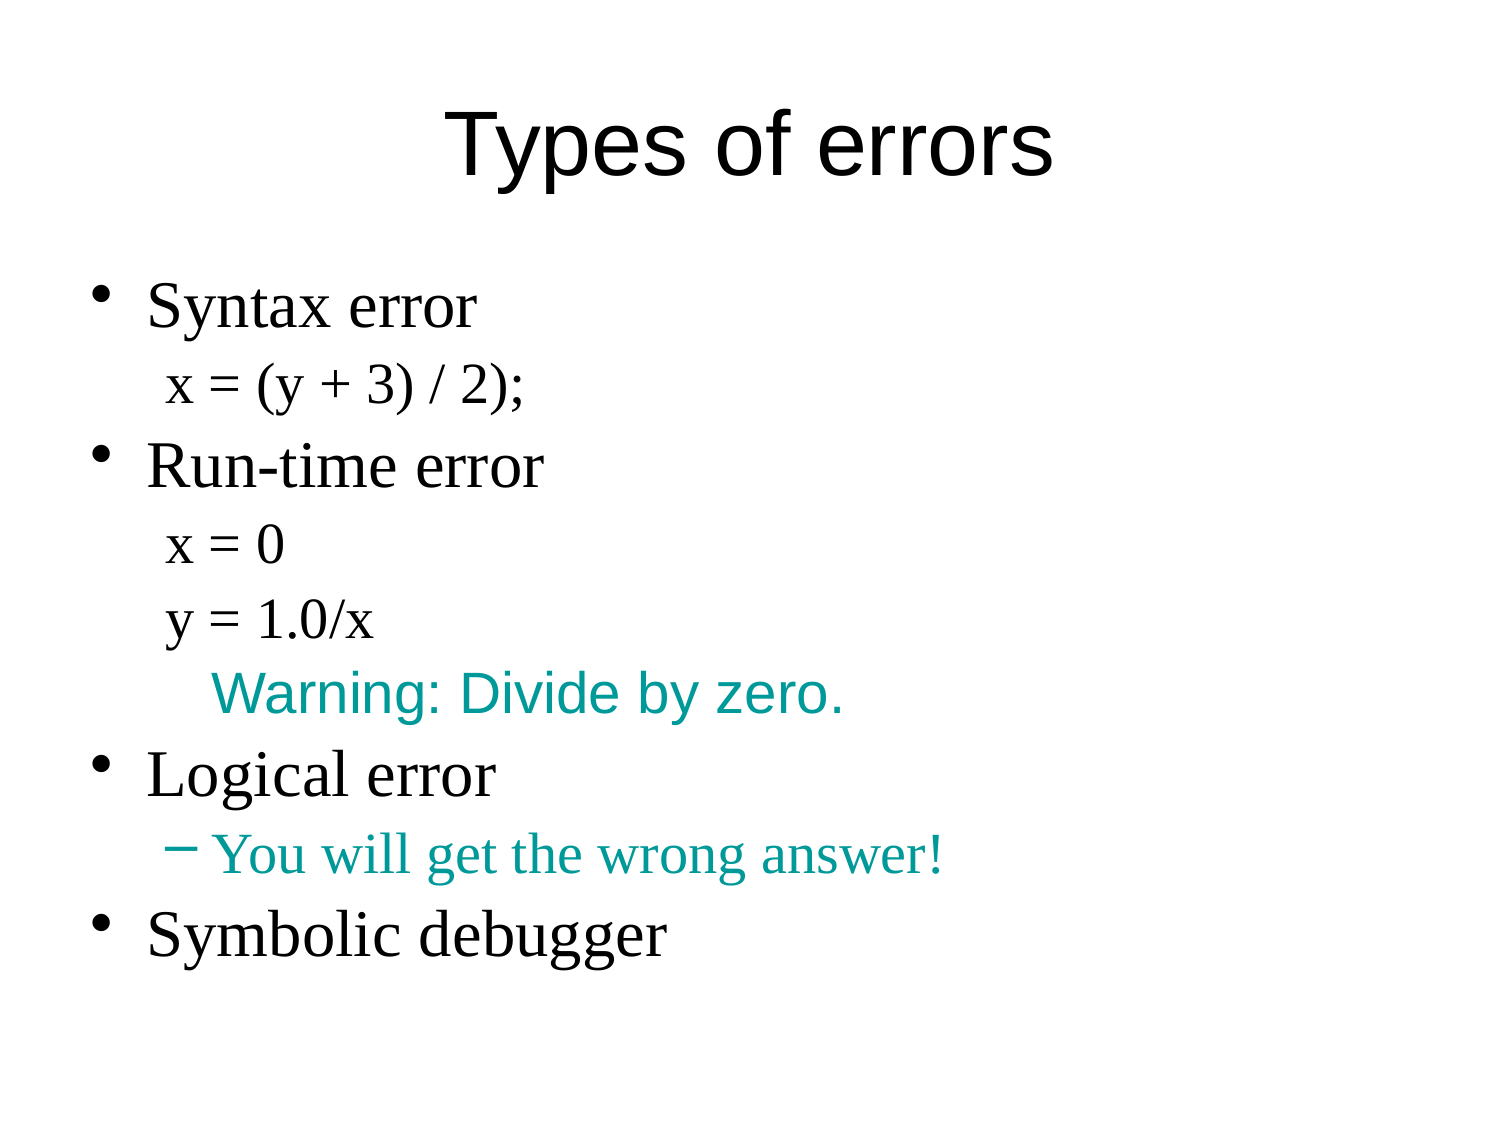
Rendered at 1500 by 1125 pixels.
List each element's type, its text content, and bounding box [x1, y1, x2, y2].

list Syntax error x = (y + 3) / 2); Run-time error x = 0 y = 1.0/x Warning: Divide by zero. Logical error You will get the wrong answer! Symbolic debugger [75, 262, 1425, 1005]
title Types of errors [75, 45, 1425, 233]
